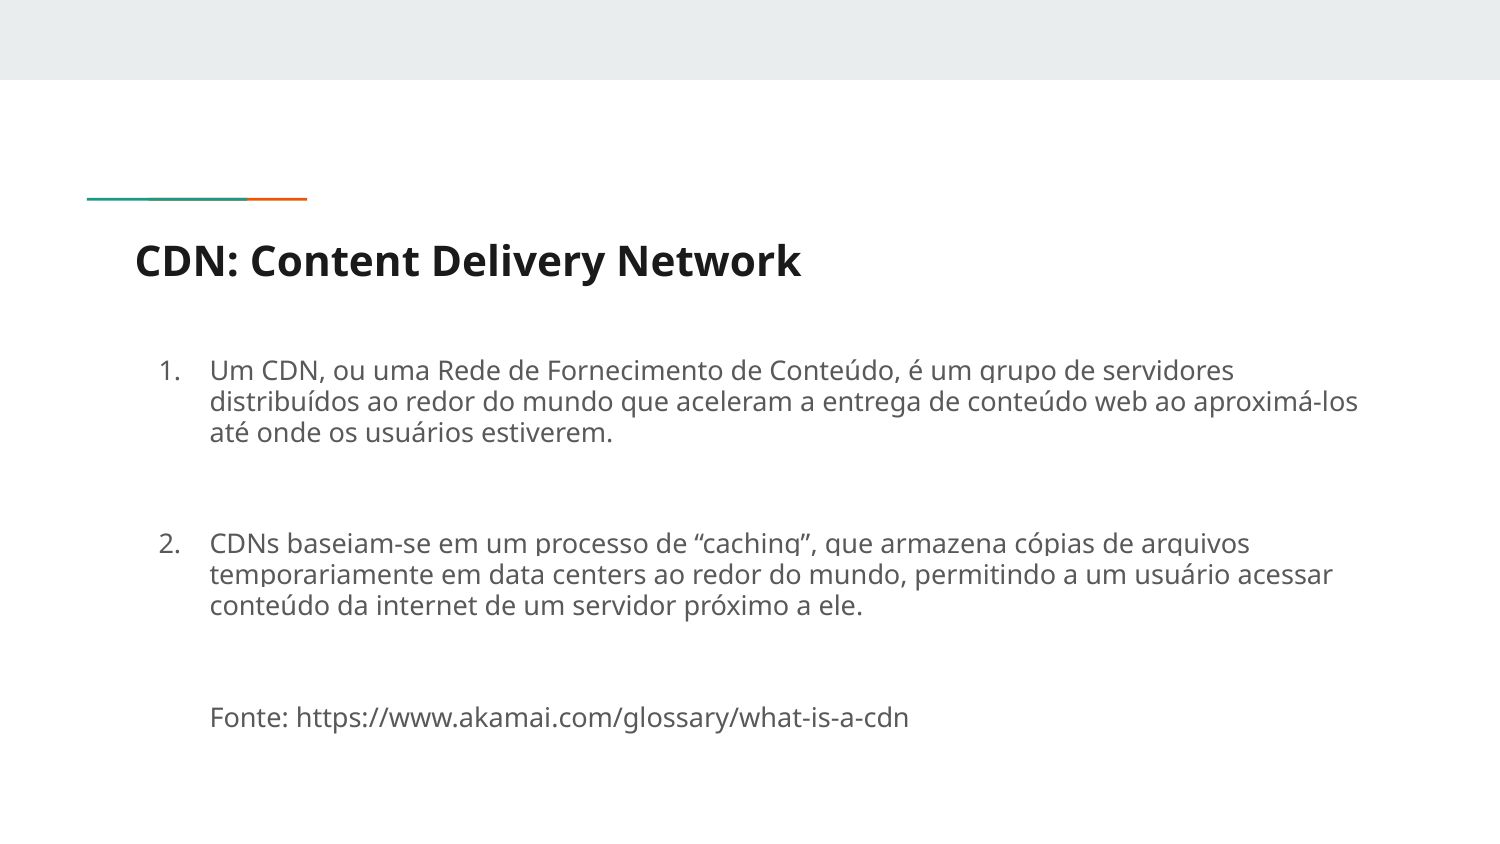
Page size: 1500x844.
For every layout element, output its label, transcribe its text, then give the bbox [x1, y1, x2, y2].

list Um CDN, ou uma Rede de Fornecimento de Conteúdo, é um grupo de servidores distribuídos ao redor do mundo que aceleram a entrega de conteúdo web ao aproximá-los até onde os usuários estiverem. CDNs baseiam-se em um processo de “caching”, que armazena cópias de arquivos temporariamente em data centers ao redor do mundo, permitindo a um usuário acessar conteúdo da internet de um servidor próximo a ele. Fonte: https://www.akamai.com/glossary/what-is-a-cdn [119, 341, 1381, 771]
title CDN: Content Delivery Network [119, 216, 1381, 305]
